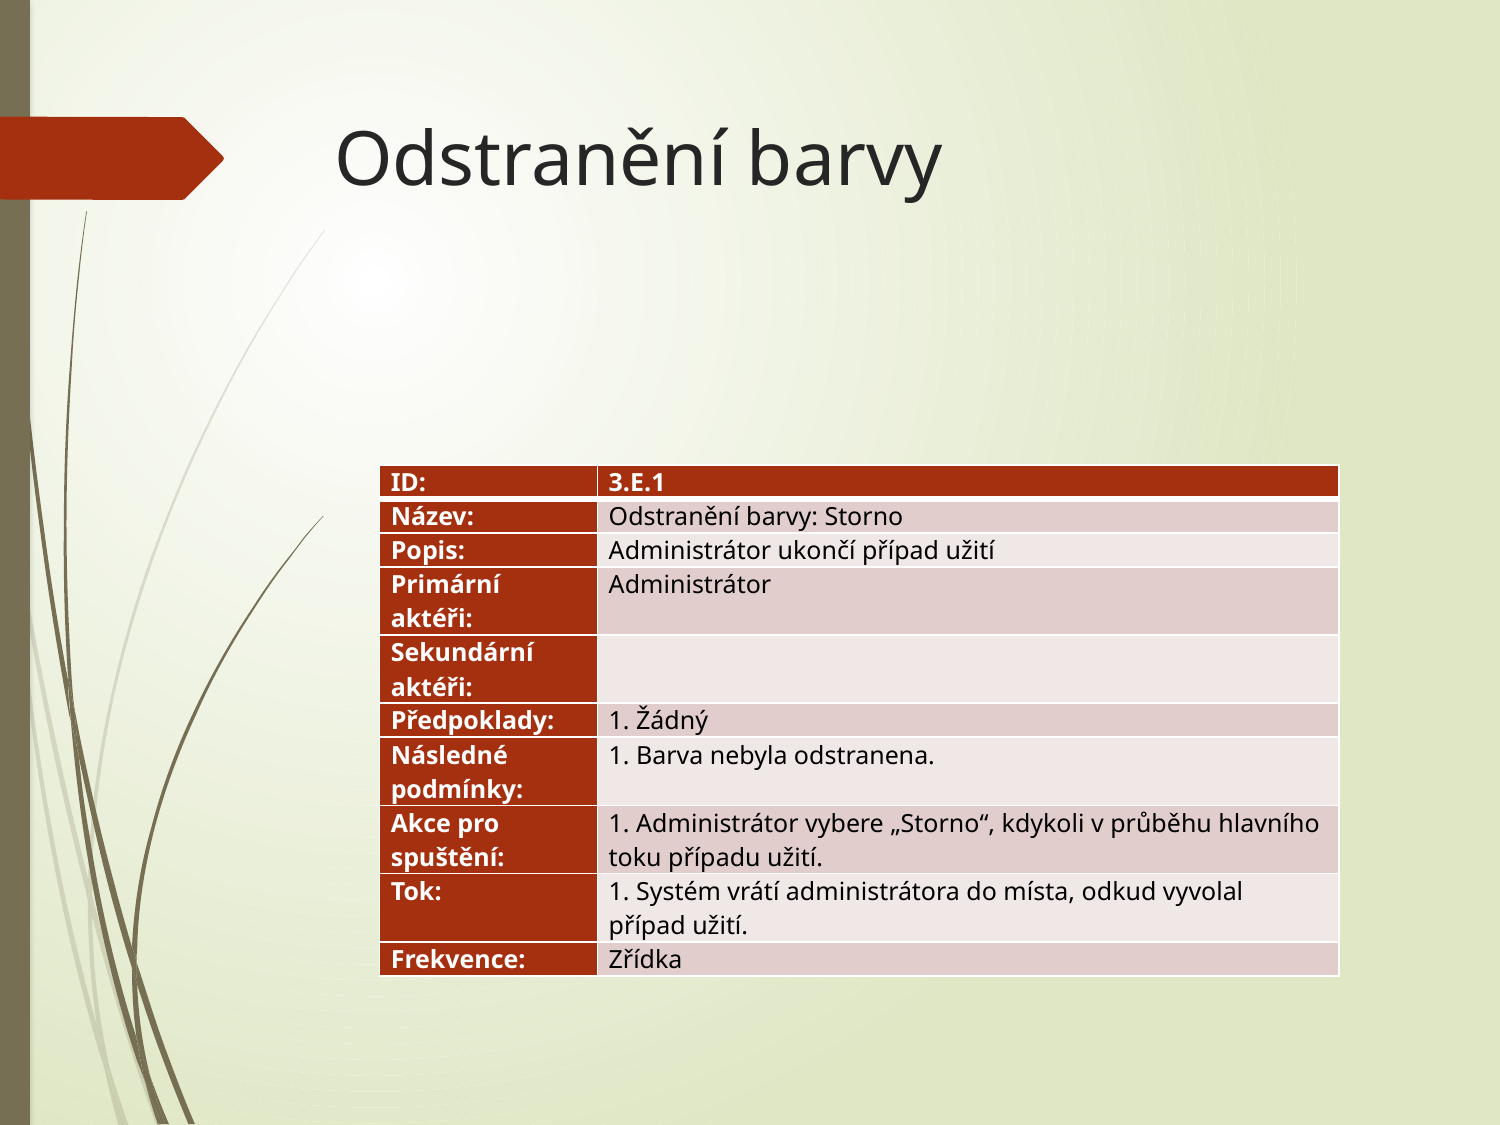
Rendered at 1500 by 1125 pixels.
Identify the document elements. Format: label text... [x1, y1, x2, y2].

table_cell 1. Žádný [598, 704, 1338, 736]
table_cell [598, 636, 1338, 702]
table_cell Administrátor [598, 568, 1338, 634]
table_cell Zřídka [598, 943, 1338, 975]
table_cell Frekvence: [380, 943, 597, 975]
table_cell Název: [380, 502, 597, 532]
table_cell Primární aktéři: [380, 568, 597, 634]
table_cell Administrátor ukončí případ užití [598, 534, 1338, 566]
table_cell Předpoklady: [380, 704, 597, 736]
table_cell Následné podmínky: [380, 738, 597, 805]
table_cell 1. Administrátor vybere „Storno“, kdykoli v průběhu hlavního toku případu užití. [598, 806, 1338, 873]
table_cell 1. Barva nebyla odstranena. [598, 738, 1338, 805]
table_cell Sekundární aktéři: [380, 636, 597, 702]
table_cell Popis: [380, 534, 597, 566]
table_header ID: [380, 466, 597, 496]
table_cell 1. Systém vrátí administrátora do místa, odkud vyvolal případ užití. [598, 874, 1338, 941]
table_cell Tok: [380, 874, 597, 941]
table_cell Akce pro spuštění: [380, 806, 597, 873]
table_cell Odstranění barvy: Storno [598, 502, 1338, 532]
title Odstranění barvy [319, 102, 1400, 313]
table_header 3.E.1 [598, 466, 1338, 496]
